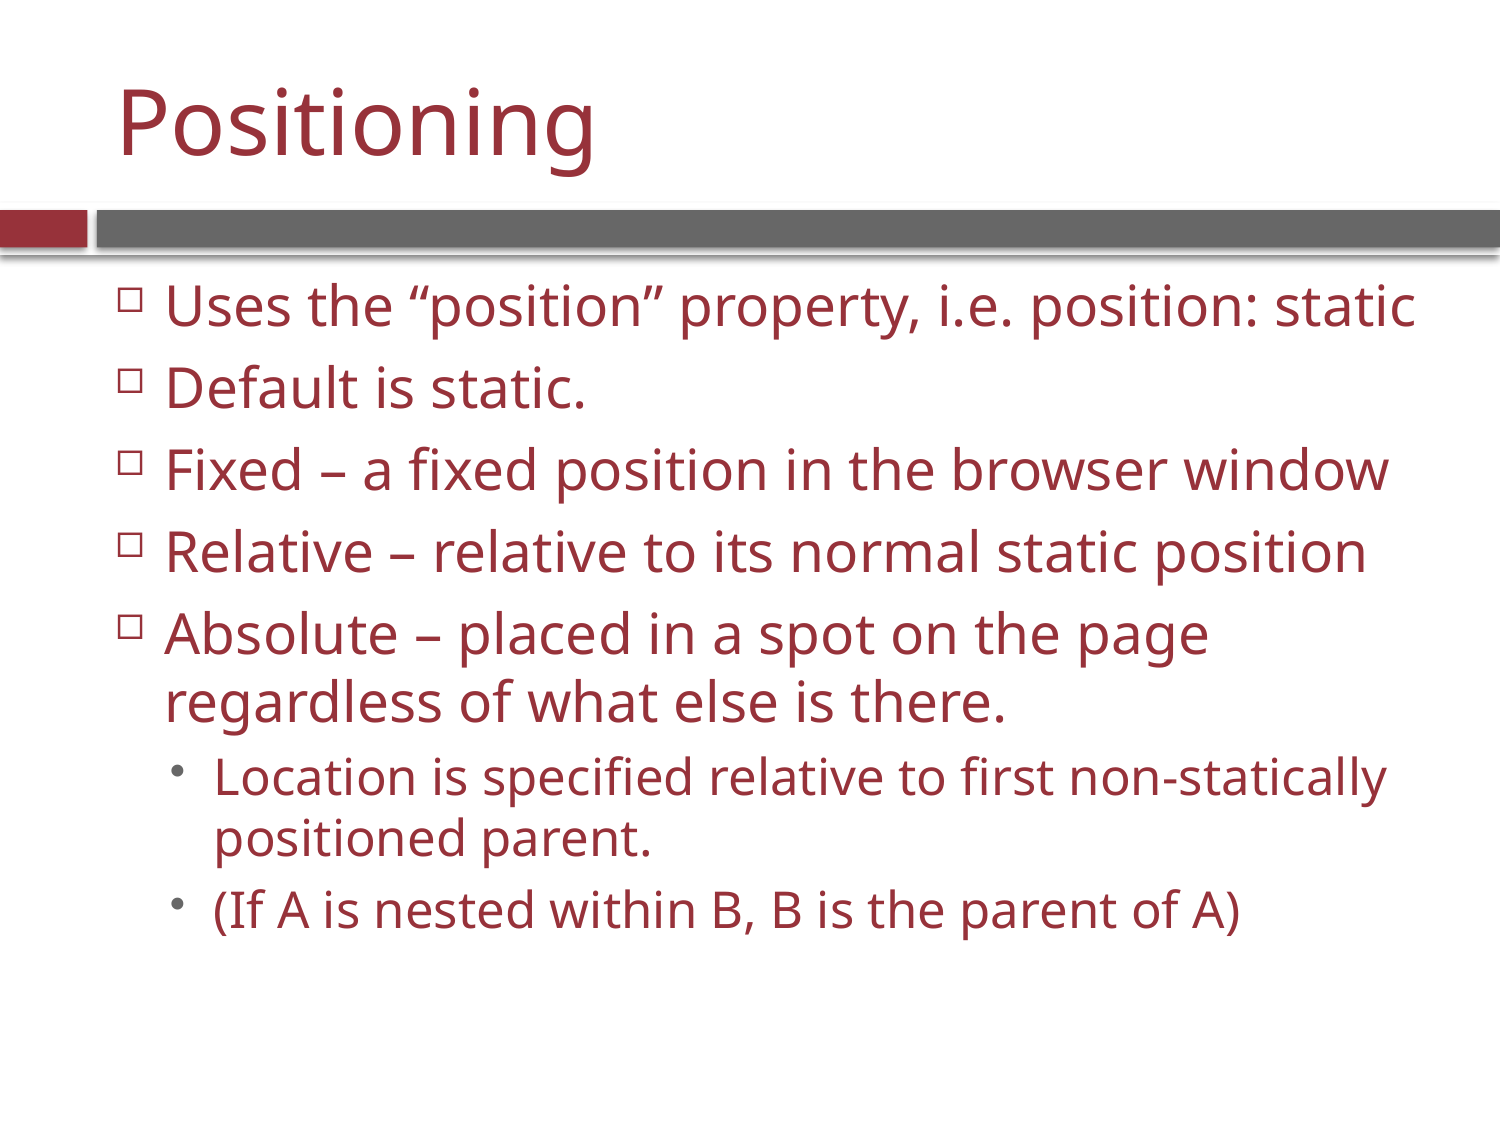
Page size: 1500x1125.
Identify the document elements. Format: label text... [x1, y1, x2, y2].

title Positioning [100, 37, 1438, 200]
list Uses the “position” property, i.e. position: static Default is static. Fixed – a fixed position in the browser window Relative – relative to its normal static position Absolute – placed in a spot on the page regardless of what else is there. Location is specified relative to first non-statically positioned parent. (If A is nested within B, B is the parent of A) [100, 262, 1438, 1000]
